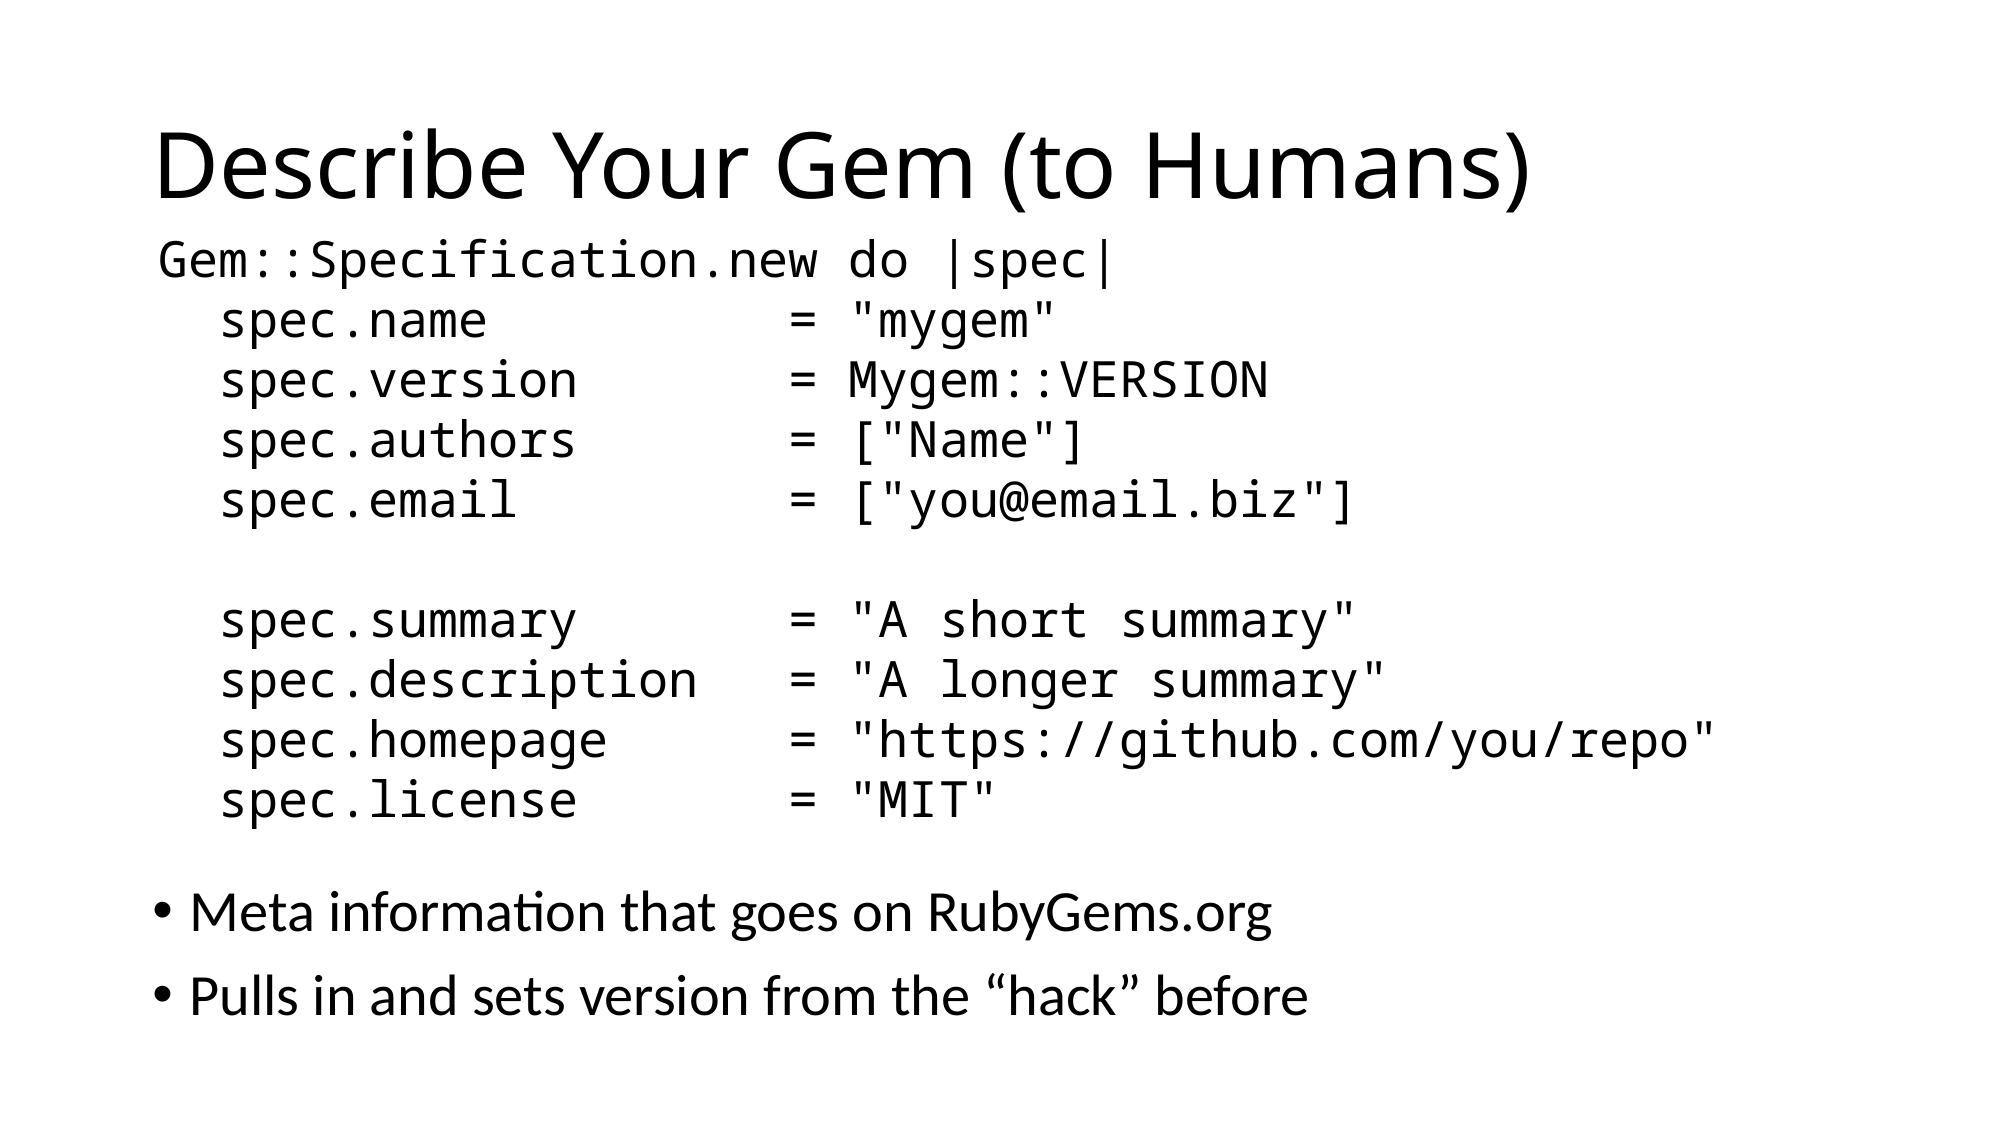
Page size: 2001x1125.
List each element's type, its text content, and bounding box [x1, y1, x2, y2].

title Describe Your Gem (to Humans) [137, 59, 1863, 278]
text_box Gem::Specification.new do |spec| spec.name = "mygem" spec.version = Mygem::VERSION spec.authors = ["Name"] spec.email = ["you@email.biz"] spec.summary = "A short summary" spec.description = "A longer summary" spec.homepage = "https://github.com/you/repo" spec.license = "MIT" [143, 220, 1734, 835]
list Meta information that goes on RubyGems.org Pulls in and sets version from the “hack” before [137, 873, 1863, 1082]
